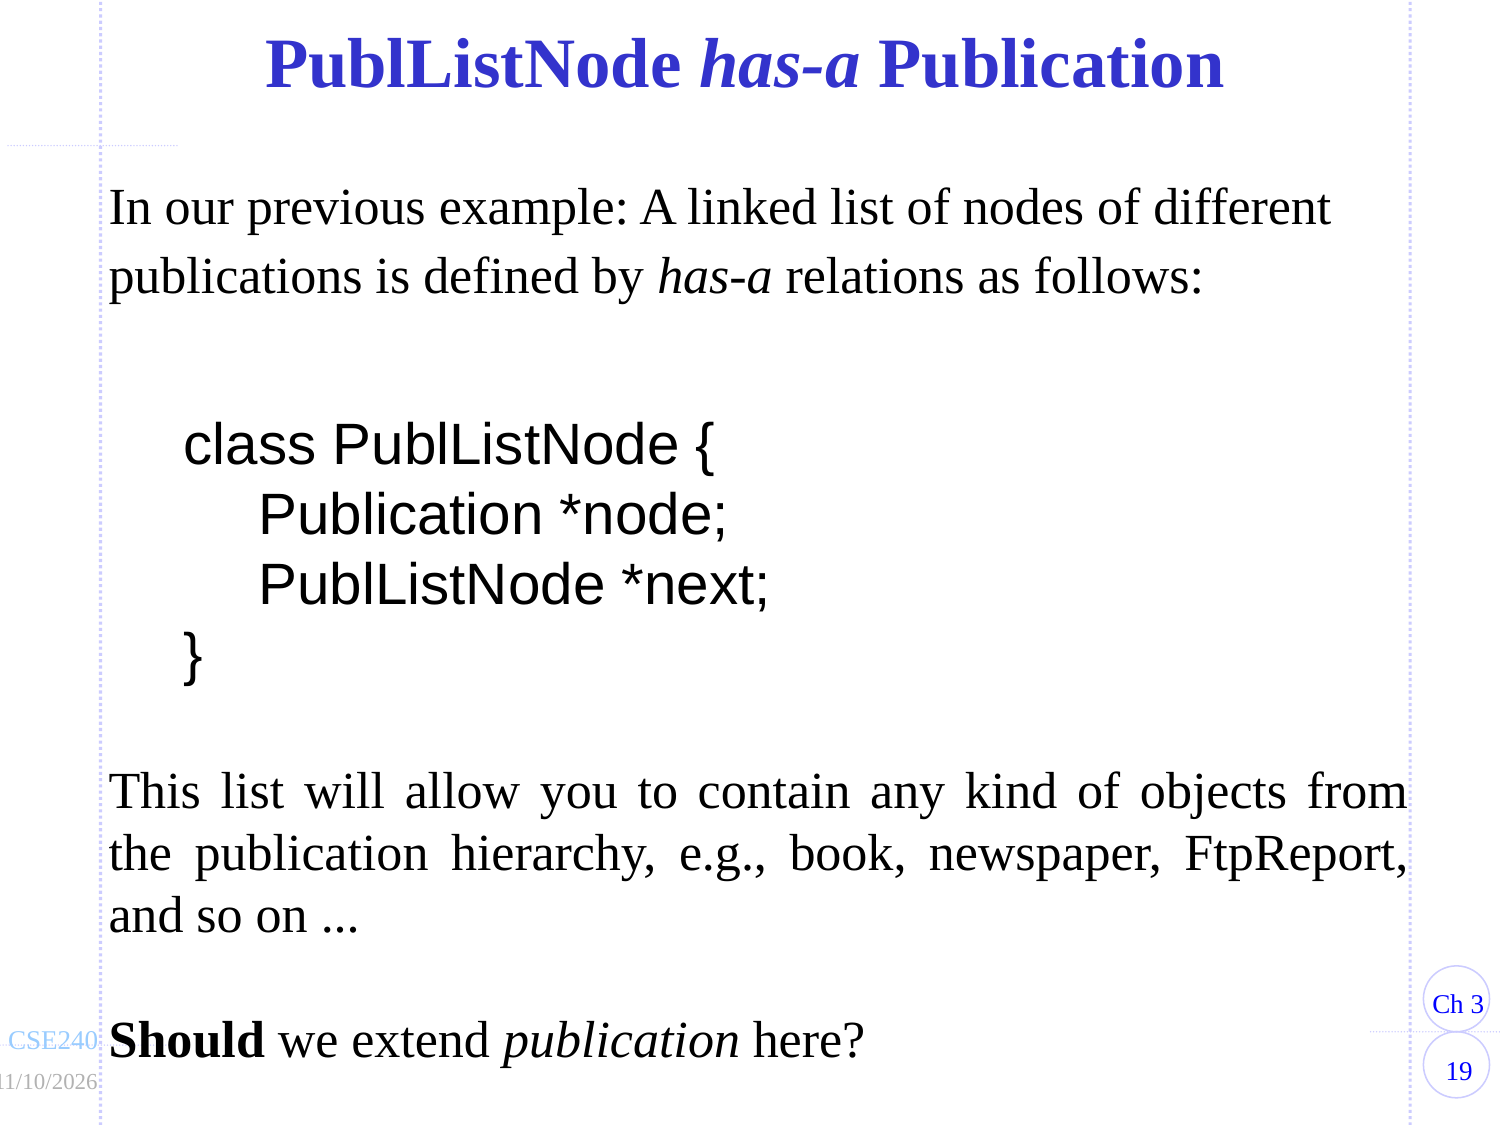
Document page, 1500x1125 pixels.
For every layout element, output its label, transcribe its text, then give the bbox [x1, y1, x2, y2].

text_box PublListNode has-a Publication [92, 13, 1416, 119]
text_box In our previous example: A linked list of nodes of different publications is defined by has-a relations as follows: class PublListNode { Publication *node; PublListNode *next; } This list will allow you to contain any kind of objects from the publication hierarchy, e.g., book, newspaper, FtpReport, and so on ... Should we extend publication here? [92, 158, 1425, 1077]
